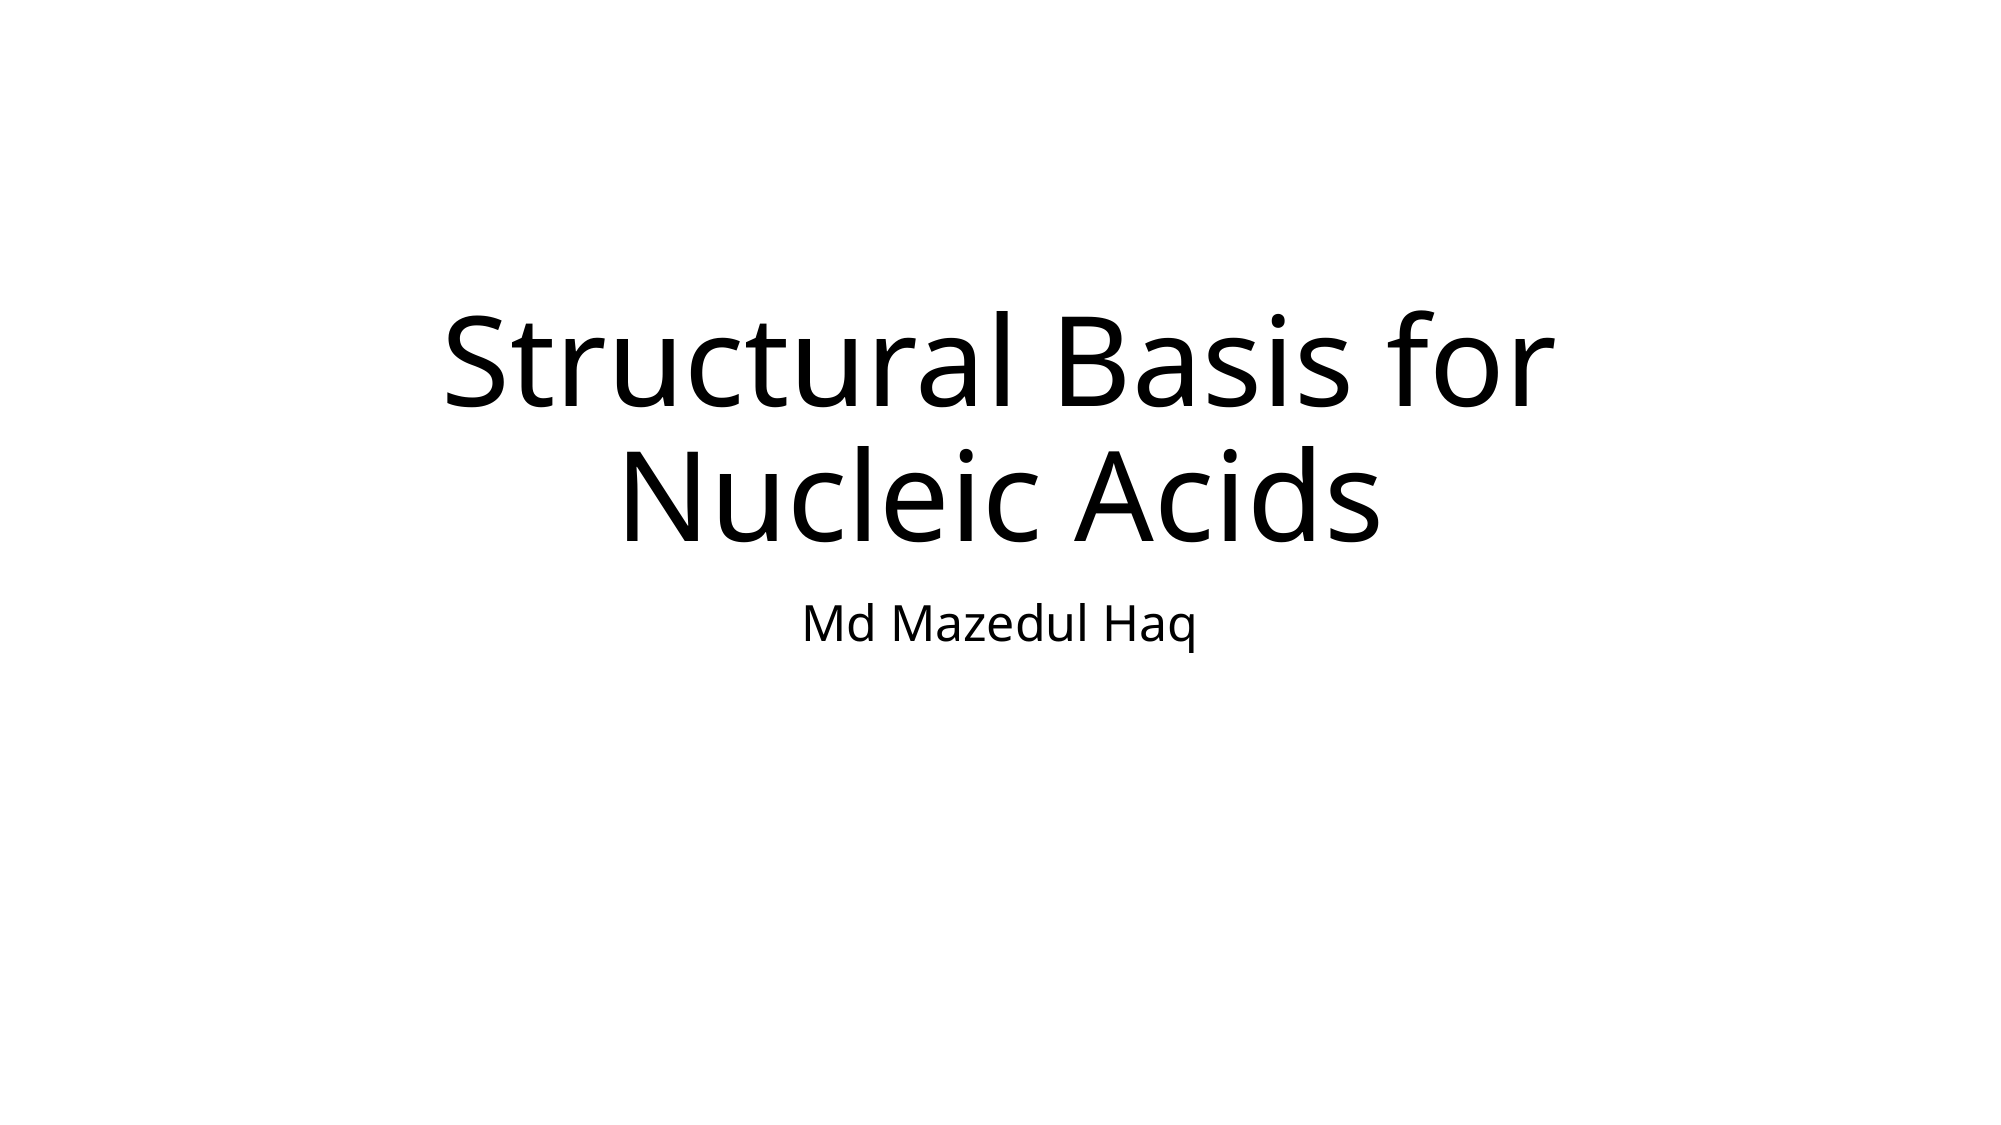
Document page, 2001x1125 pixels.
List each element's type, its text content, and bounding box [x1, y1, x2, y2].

subtitle Md Mazedul Haq [249, 590, 1750, 863]
title Structural Basis for Nucleic Acids [249, 184, 1750, 576]
